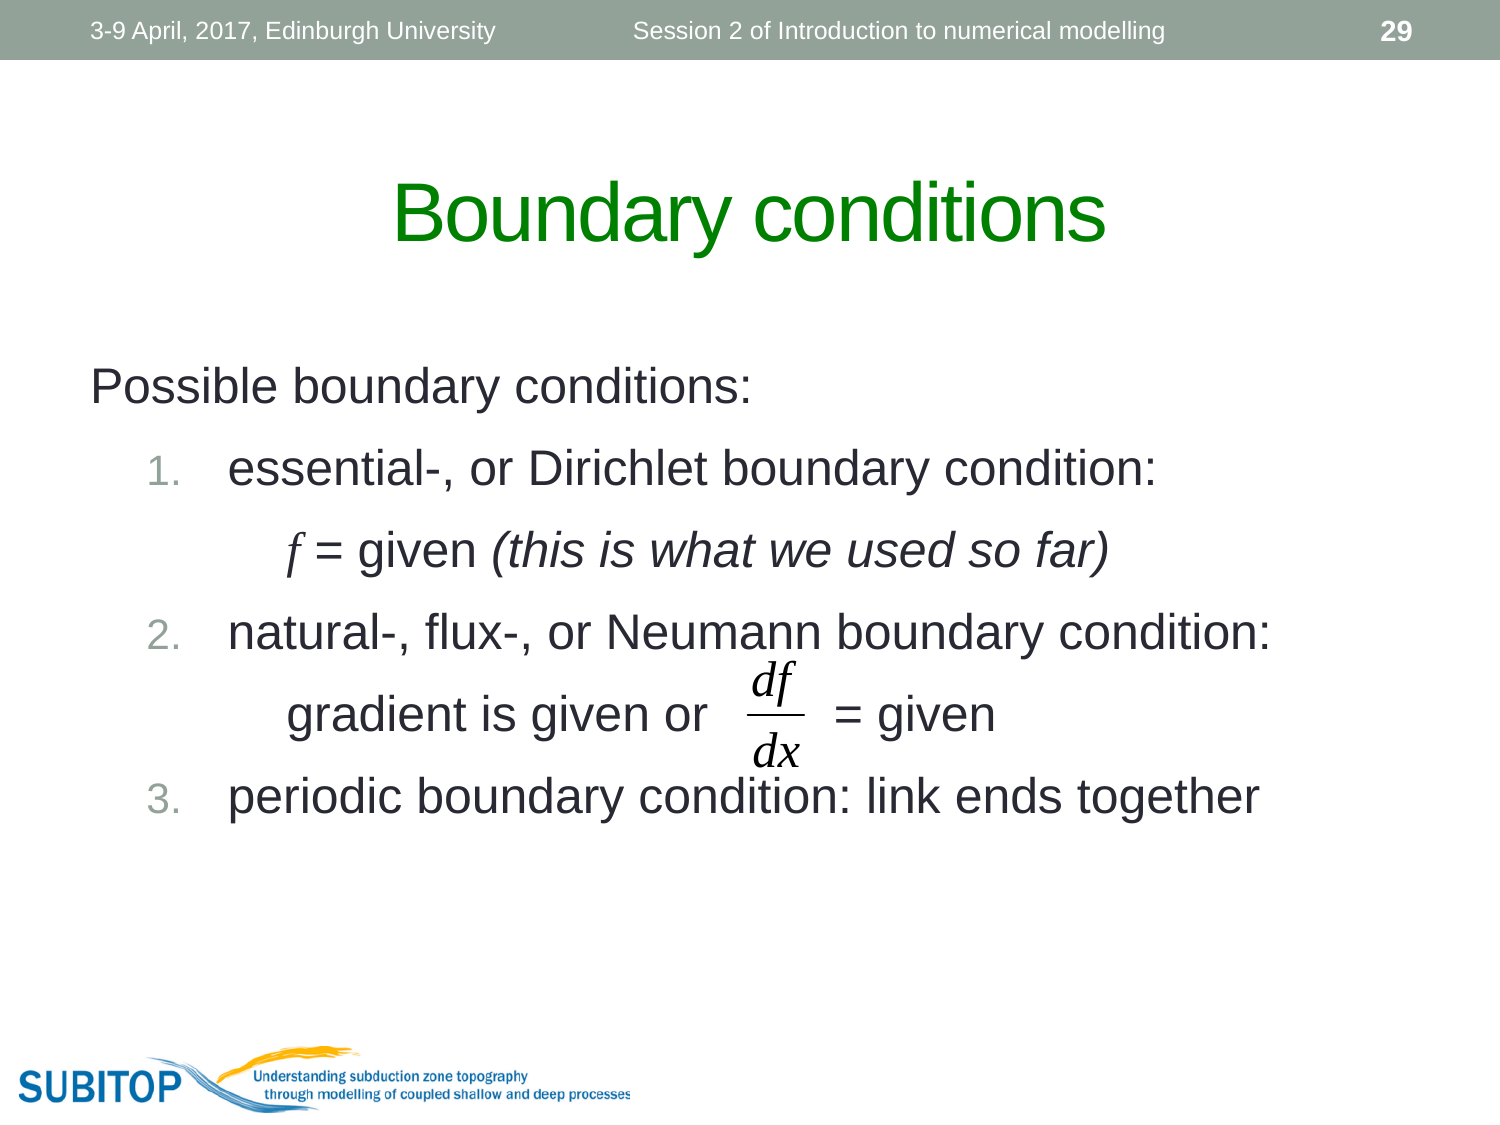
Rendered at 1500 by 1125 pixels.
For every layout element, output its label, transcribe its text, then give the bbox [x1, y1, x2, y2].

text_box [739, 648, 816, 779]
title Boundary conditions [75, 126, 1425, 290]
list Possible boundary conditions: essential-, or Dirichlet boundary condition: f = given (this is what we used so far) natural-, flux-, or Neumann boundary condition: gradient is given or = given periodic boundary condition: link ends together [75, 345, 1425, 1125]
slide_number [75, 3, 550, 57]
footer Session 2 of Introduction to numerical modelling [562, 3, 1238, 57]
slide_number 29 [1365, 3, 1445, 57]
